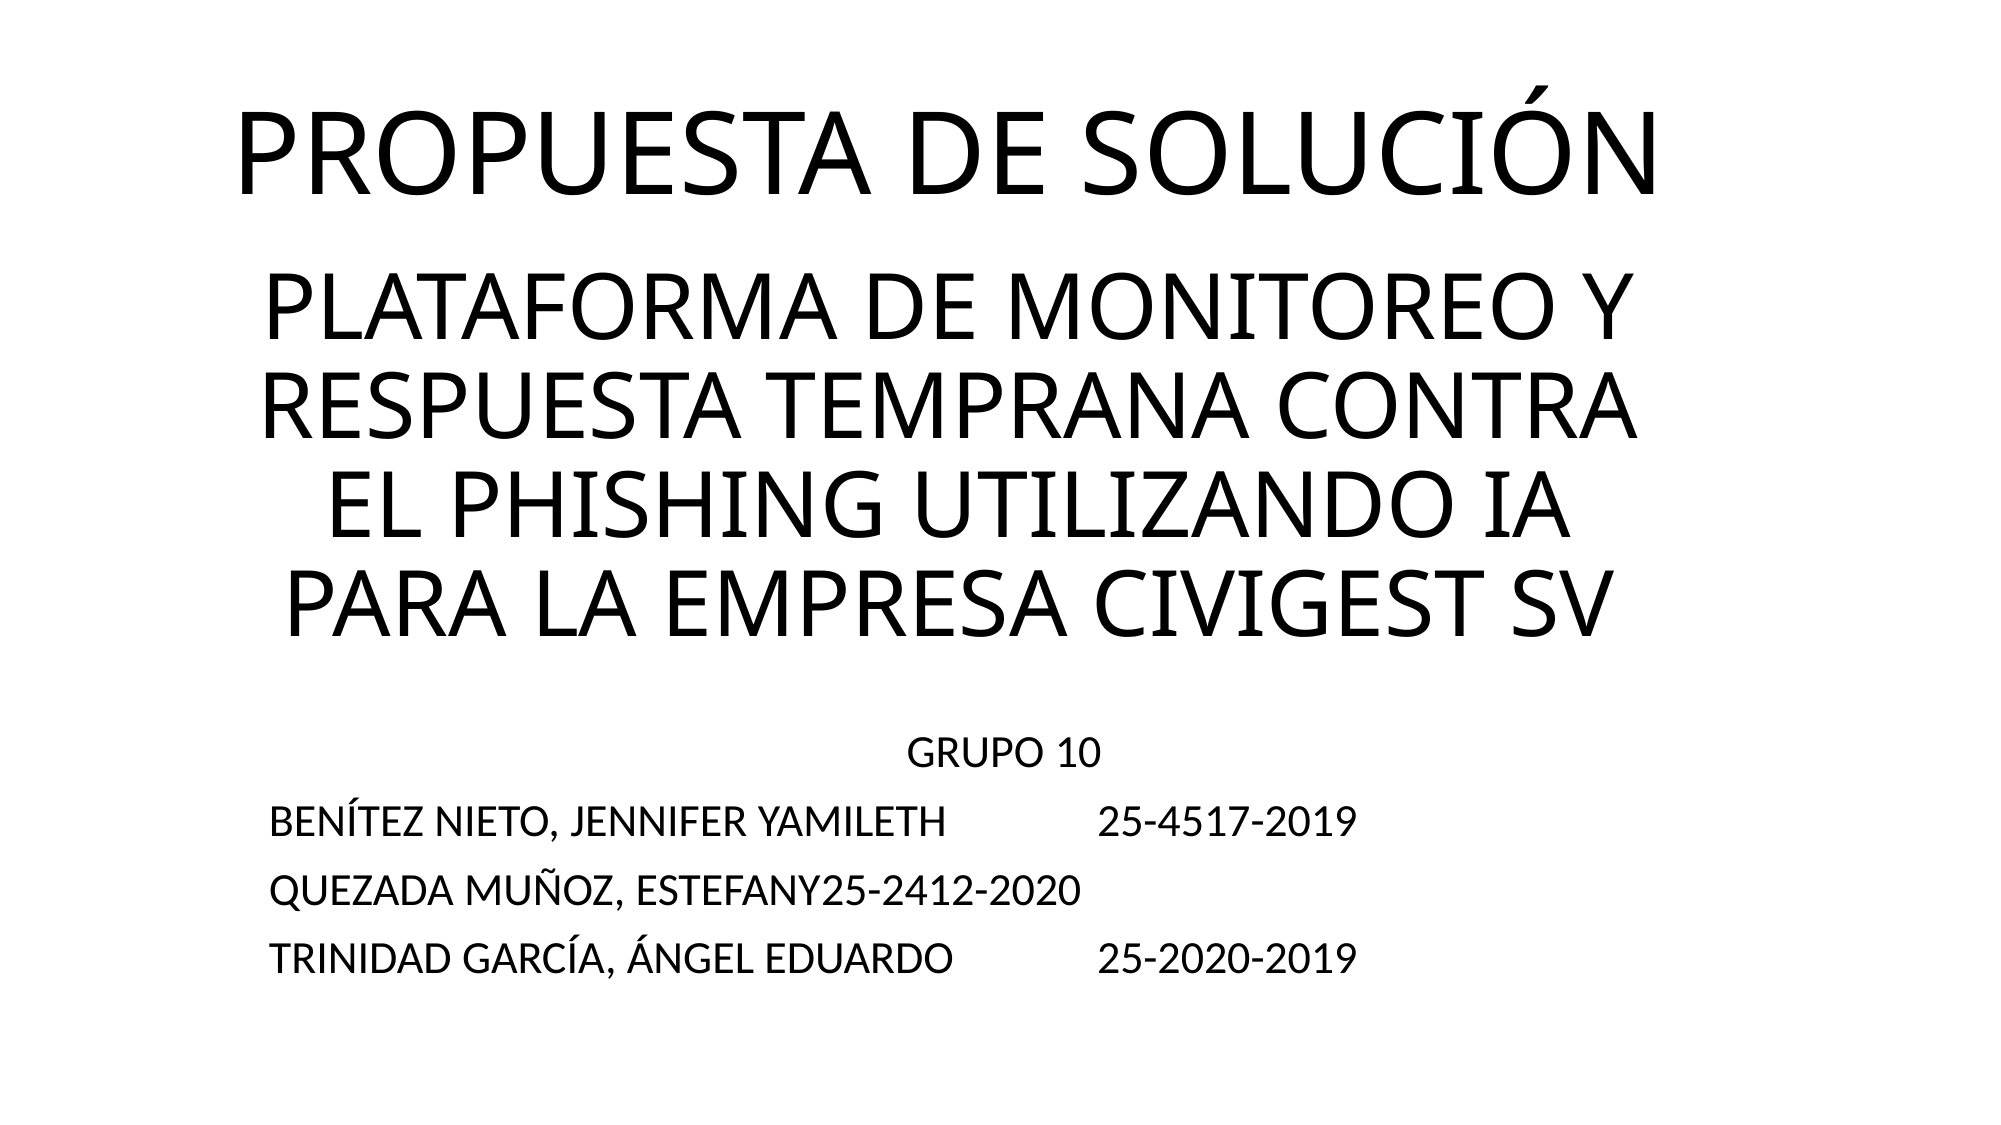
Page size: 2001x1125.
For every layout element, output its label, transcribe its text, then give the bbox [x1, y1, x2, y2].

text_box PROPUESTA DE SOLUCIÓN [198, 57, 1699, 227]
subtitle GRUPO 10 BENÍTEZ NIETO, JENNIFER YAMILETH 25-4517-2019 QUEZADA MUÑOZ, ESTEFANY 25-2412-2020 TRINIDAD GARCÍA, ÁNGEL EDUARDO 25-2020-2019 [254, 720, 1754, 993]
title PLATAFORMA DE MONITOREO Y RESPUESTA TEMPRANA CONTRA EL PHISHING UTILIZANDO IA PARA LA EMPRESA CIVIGEST SV [198, 241, 1699, 664]
